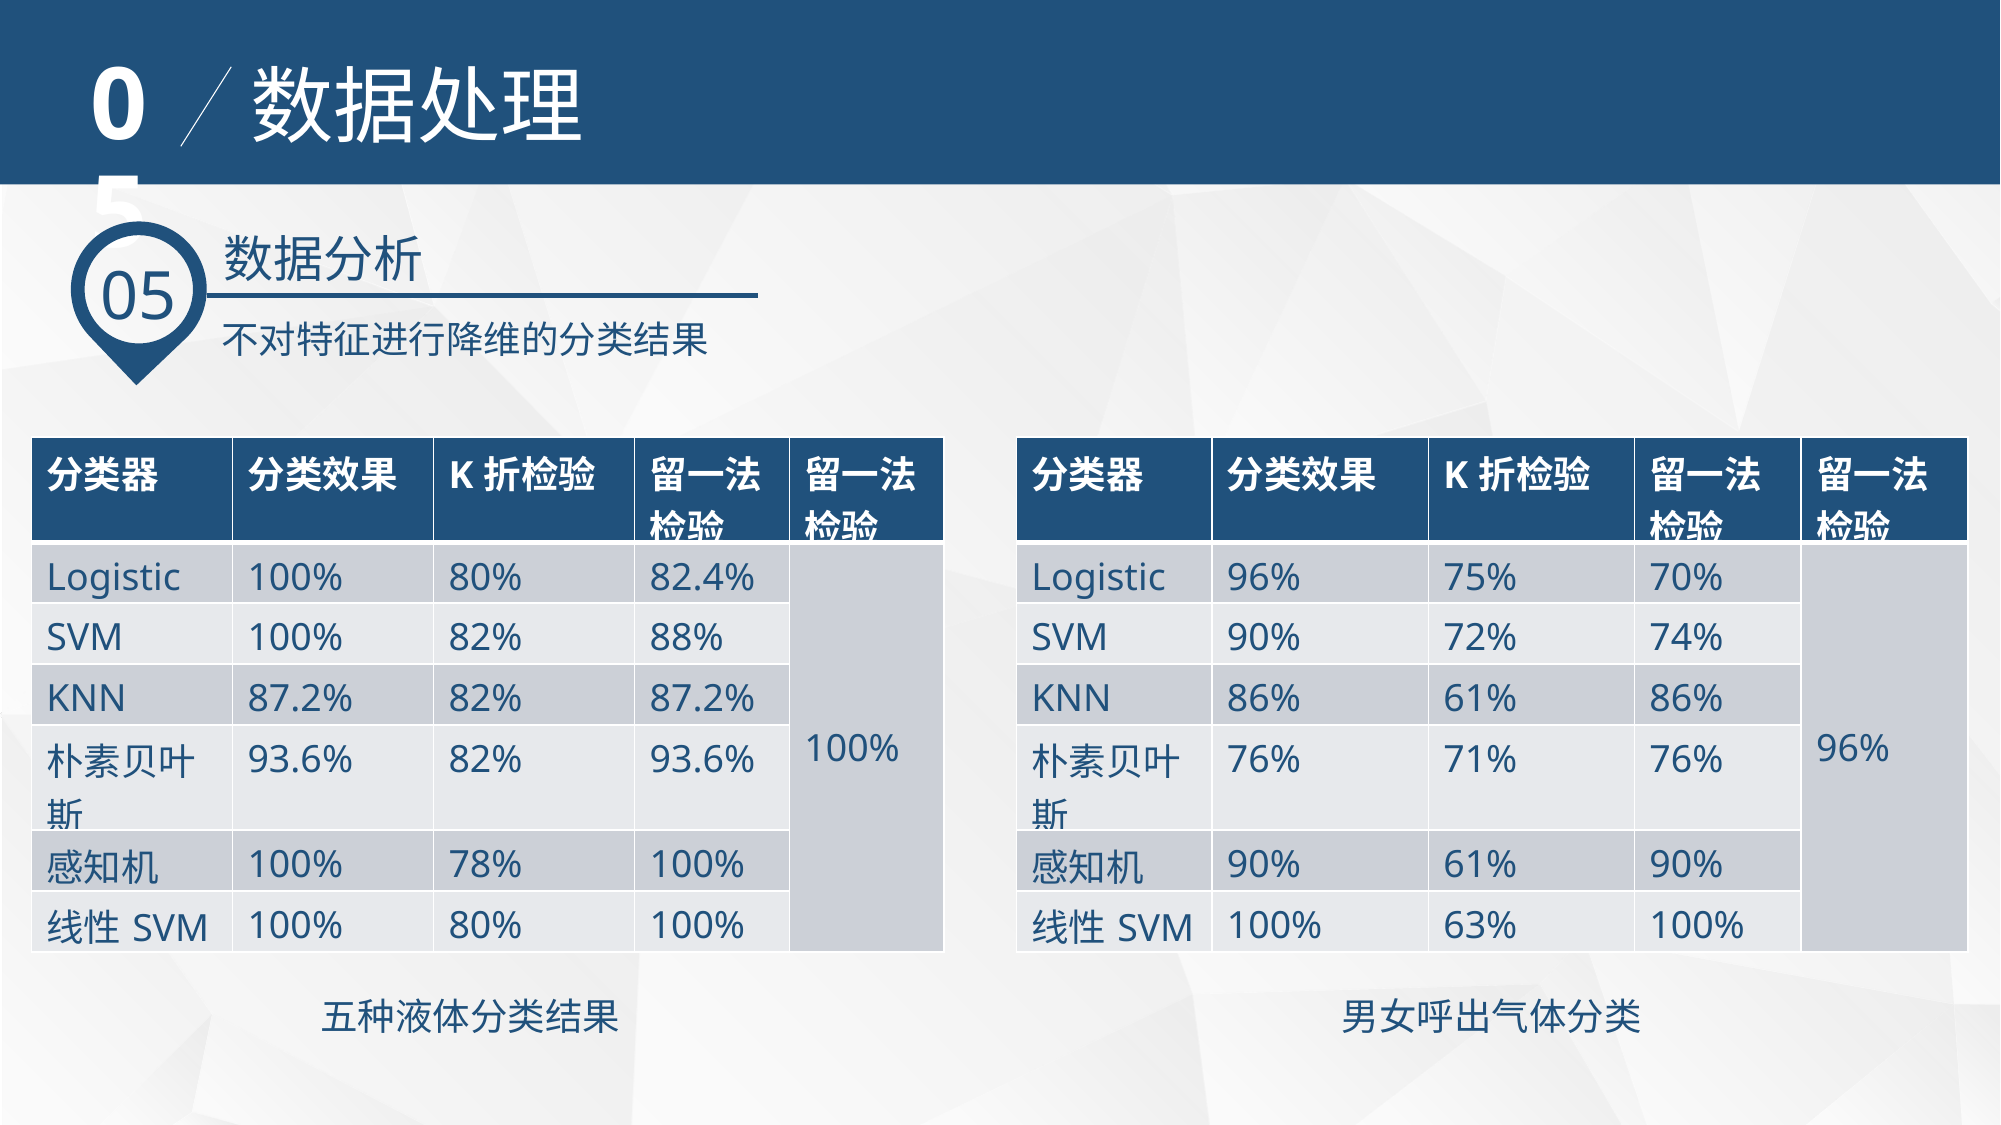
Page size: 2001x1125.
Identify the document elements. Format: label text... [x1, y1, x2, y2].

table_cell 82% [434, 726, 634, 829]
list 05 [75, 45, 218, 212]
table_cell 61% [1429, 831, 1634, 890]
table_header 分类效果 [233, 438, 433, 540]
table_cell 75% [1429, 545, 1634, 602]
table_cell 87.2% [233, 665, 433, 724]
table_cell 71% [1429, 726, 1634, 829]
table_cell SVM [32, 604, 232, 663]
table_cell 100% [233, 892, 433, 951]
table_cell 78% [434, 831, 634, 890]
table_cell 线性SVM [1017, 892, 1211, 951]
table_cell 90% [1213, 604, 1428, 663]
table_cell 90% [1213, 831, 1428, 890]
table_cell KNN [1017, 665, 1211, 724]
table_cell 63% [1429, 892, 1634, 951]
table_header 分类器 [1017, 438, 1211, 540]
table_cell 74% [1635, 604, 1800, 663]
table_cell 76% [1213, 726, 1428, 829]
text_box 男女呼出气体分类 [1326, 986, 1658, 1046]
table_cell 80% [434, 545, 634, 602]
table_cell 100% [233, 545, 433, 602]
table_cell 100% [635, 892, 789, 951]
table_cell 82% [434, 604, 634, 663]
table_cell 96% [1213, 545, 1428, 602]
text_box 五种液体分类结果 [305, 986, 660, 1046]
table_cell 朴素贝叶斯 [1017, 726, 1211, 829]
table_cell 90% [1635, 831, 1800, 890]
table_cell 72% [1429, 604, 1634, 663]
table_cell 朴素贝叶斯 [32, 726, 232, 829]
table_cell 86% [1213, 665, 1428, 724]
table_cell 100% [233, 831, 433, 890]
table_cell 100% [1213, 892, 1428, 951]
table_cell 93.6% [233, 726, 433, 829]
table_cell 93.6% [635, 726, 789, 829]
table_header 分类效果 [1213, 438, 1428, 540]
table_header K折检验 [1429, 438, 1634, 540]
picture [0, 0, 2001, 1125]
table_cell 100% [1635, 892, 1800, 951]
table_cell 87.2% [635, 665, 789, 724]
list 数据处理 [235, 57, 989, 139]
table_cell 100% [635, 831, 789, 890]
table_cell KNN [32, 665, 232, 724]
table_header 留一法检验 [635, 438, 789, 540]
table_cell 82.4% [635, 545, 789, 602]
table_cell 100% [233, 604, 433, 663]
table_cell 感知机 [32, 831, 232, 890]
table_cell 线性SVM [32, 892, 232, 951]
table_header 留一法检验 [1635, 438, 1800, 540]
table_header 留一法检验 [1802, 438, 1967, 540]
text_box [70, 219, 894, 386]
table_cell 88% [635, 604, 789, 663]
table_cell 61% [1429, 665, 1634, 724]
table_cell 86% [1635, 665, 1800, 724]
table_cell 70% [1635, 545, 1800, 602]
table_cell 80% [434, 892, 634, 951]
table_cell Logistic [32, 545, 232, 602]
table_cell 96% [1802, 545, 1967, 951]
table_cell 82% [434, 665, 634, 724]
table_header K折检验 [434, 438, 634, 540]
table_header 分类器 [32, 438, 232, 540]
table_cell 感知机 [1017, 831, 1211, 890]
table_header 留一法检验 [790, 438, 943, 540]
table_cell 76% [1635, 726, 1800, 829]
table_cell SVM [1017, 604, 1211, 663]
table_cell Logistic [1017, 545, 1211, 602]
table_cell 100% [790, 545, 943, 951]
